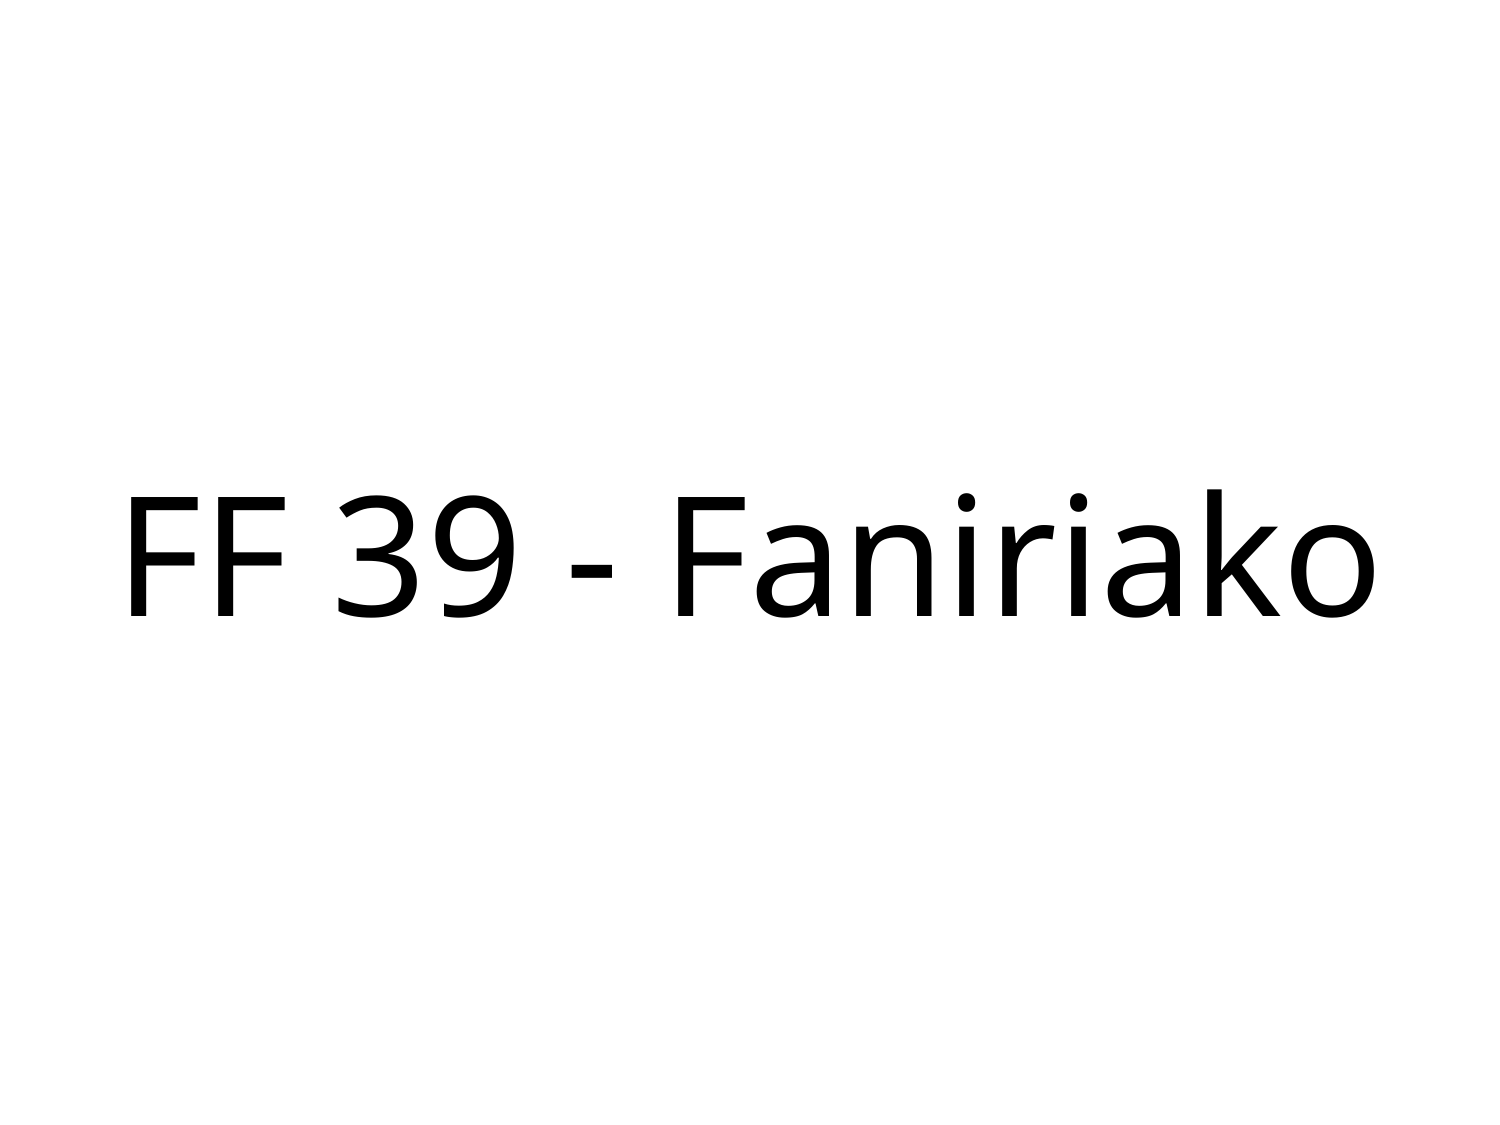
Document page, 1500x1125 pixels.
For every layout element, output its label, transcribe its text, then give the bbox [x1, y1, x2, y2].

title FF 39 - Faniriako [0, 453, 1500, 672]
